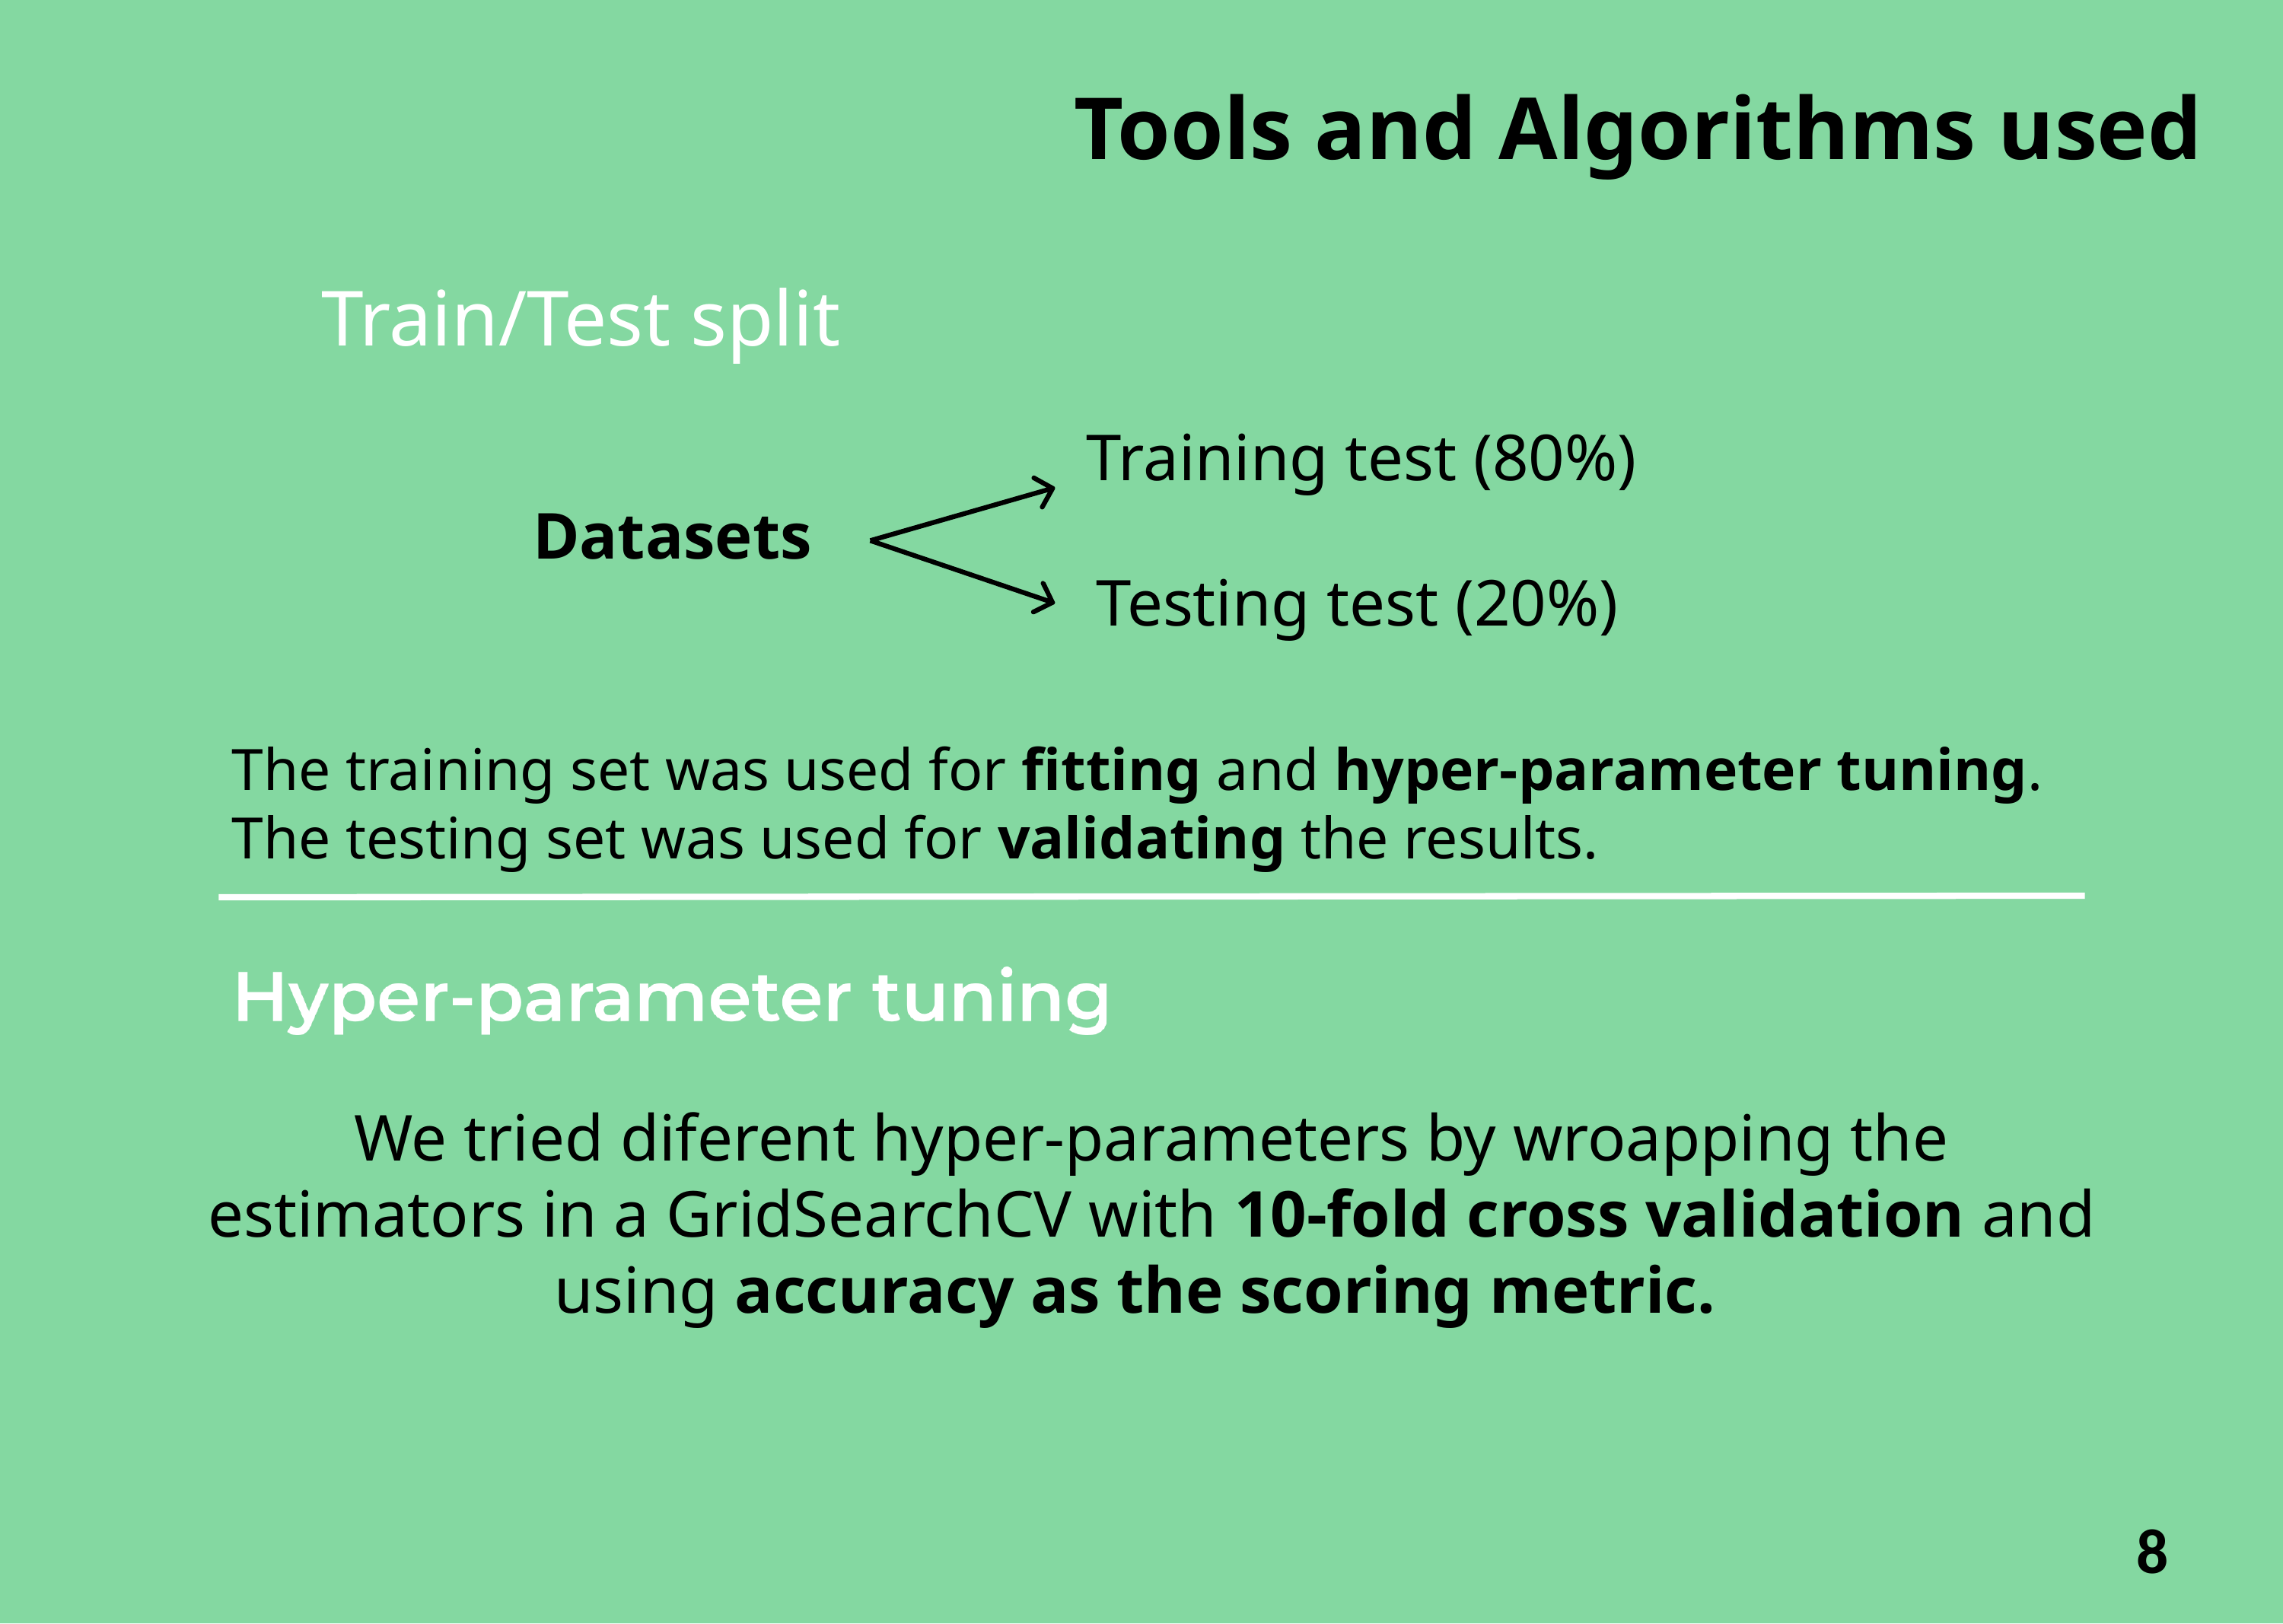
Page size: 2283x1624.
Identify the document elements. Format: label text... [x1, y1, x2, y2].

text_box Testing test (20%) [1014, 556, 1700, 683]
text_box [1015, 495, 1019, 502]
text_box The training set was used for fitting and hyper-parameter tuning. The testing set was used for validating the results. [220, 728, 2283, 911]
text_box We tried diferent hyper-parameters by wroapping the estimators in a GridSearchCV with 10-fold cross validation and using accuracy as the scoring metric. [181, 1091, 2122, 1370]
text_box Training test (80%) [1019, 411, 1705, 537]
text_box Datasets [330, 489, 1015, 616]
text_box [238, 966, 1107, 1035]
text_box Train/Test split [238, 264, 924, 405]
slide_number 8 [1644, 1510, 2169, 1624]
text_box Tools and Algorithms used [1074, 74, 2283, 416]
